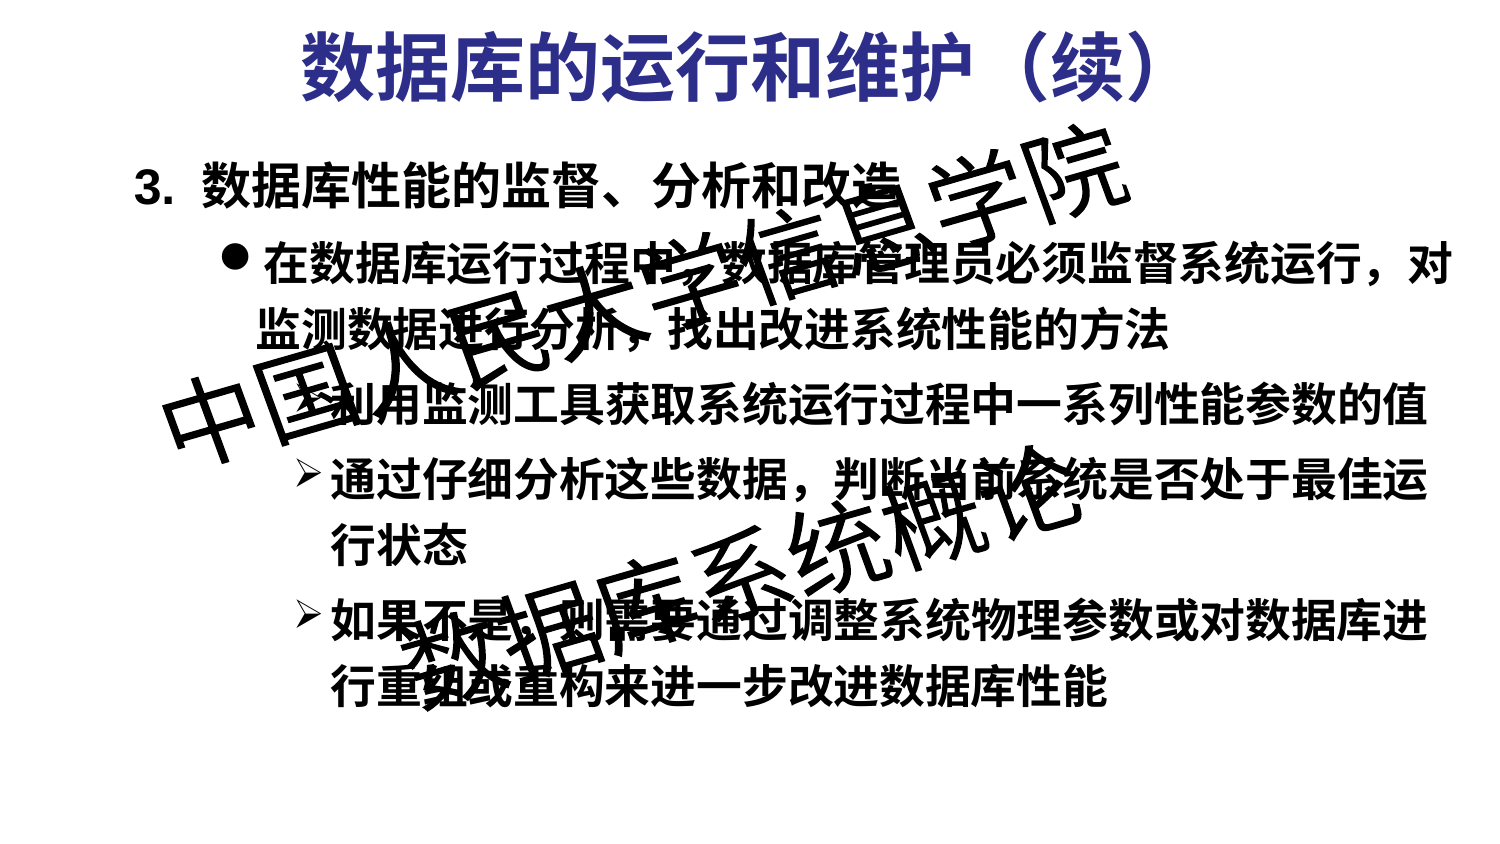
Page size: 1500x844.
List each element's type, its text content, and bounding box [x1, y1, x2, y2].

title 数据库的运行和维护（续） [75, 0, 1425, 135]
list 3. 数据库性能的监督、分析和改造 在数据库运行过程中，数据库管理员必须监督系统运行，对监测数据进行分析，找出改进系统性能的方法 利用监测工具获取系统运行过程中一系列性能参数的值 通过仔细分析这些数据，判断当前系统是否处于最佳运行状态 如果不是，则需要通过调整系统物理参数或对数据库进行重组或重构来进一步改进数据库性能 [53, 135, 1471, 763]
